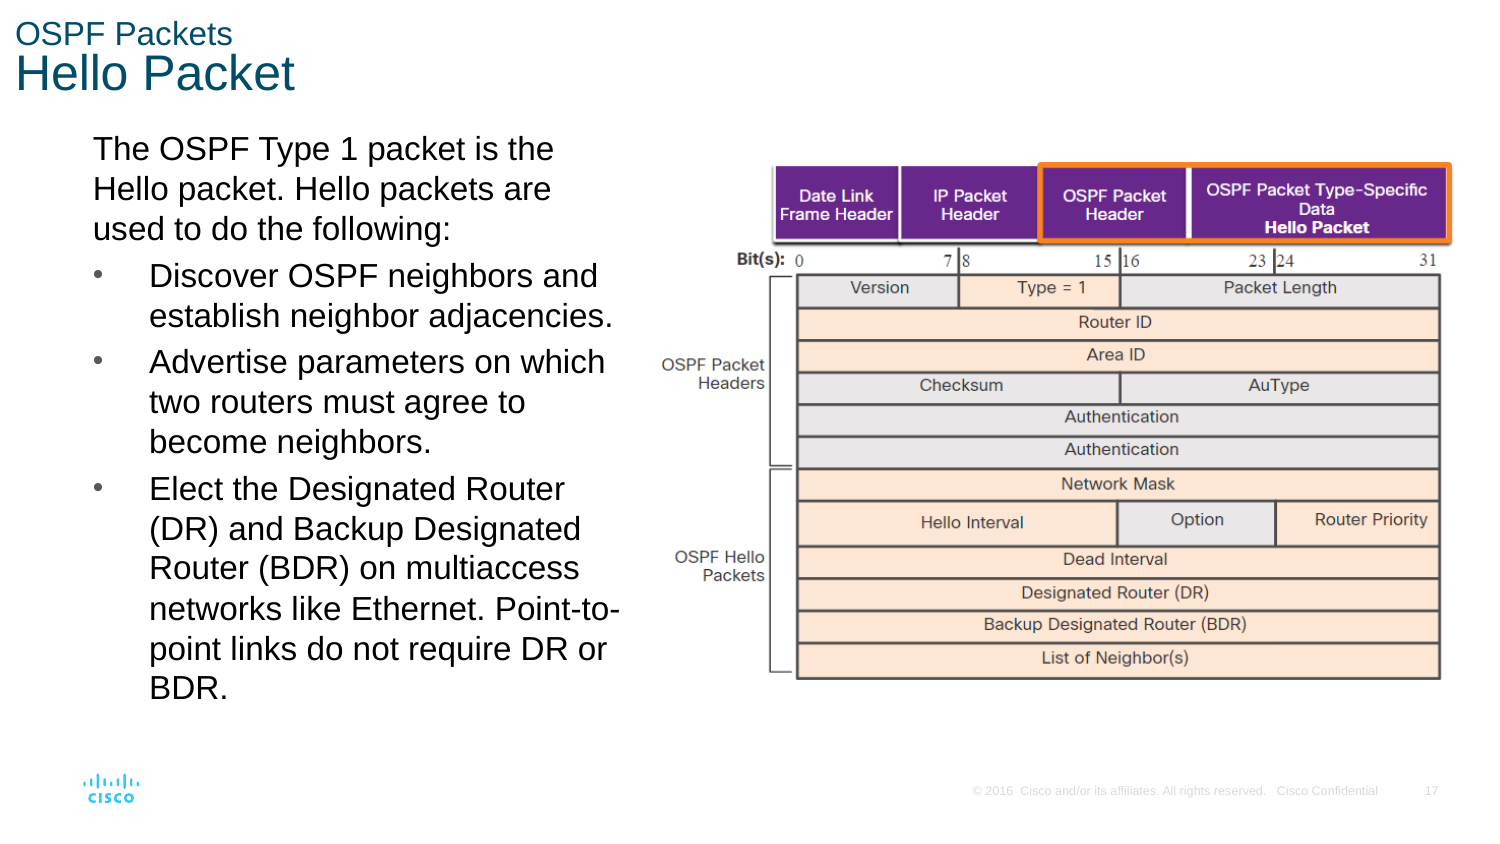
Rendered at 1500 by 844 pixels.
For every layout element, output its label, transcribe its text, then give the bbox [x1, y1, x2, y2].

title OSPF Packets Hello Packet [0, 0, 1369, 121]
picture [658, 159, 1455, 686]
list The OSPF Type 1 packet is the Hello packet. Hello packets are used to do the following: Discover OSPF neighbors and establish neighbor adjacencies. Advertise parameters on which two routers must agree to become neighbors. Elect the Designated Router (DR) and Backup Designated Router (BDR) on multiaccess networks like Ethernet. Point-to-point links do not require DR or BDR. [77, 120, 641, 726]
